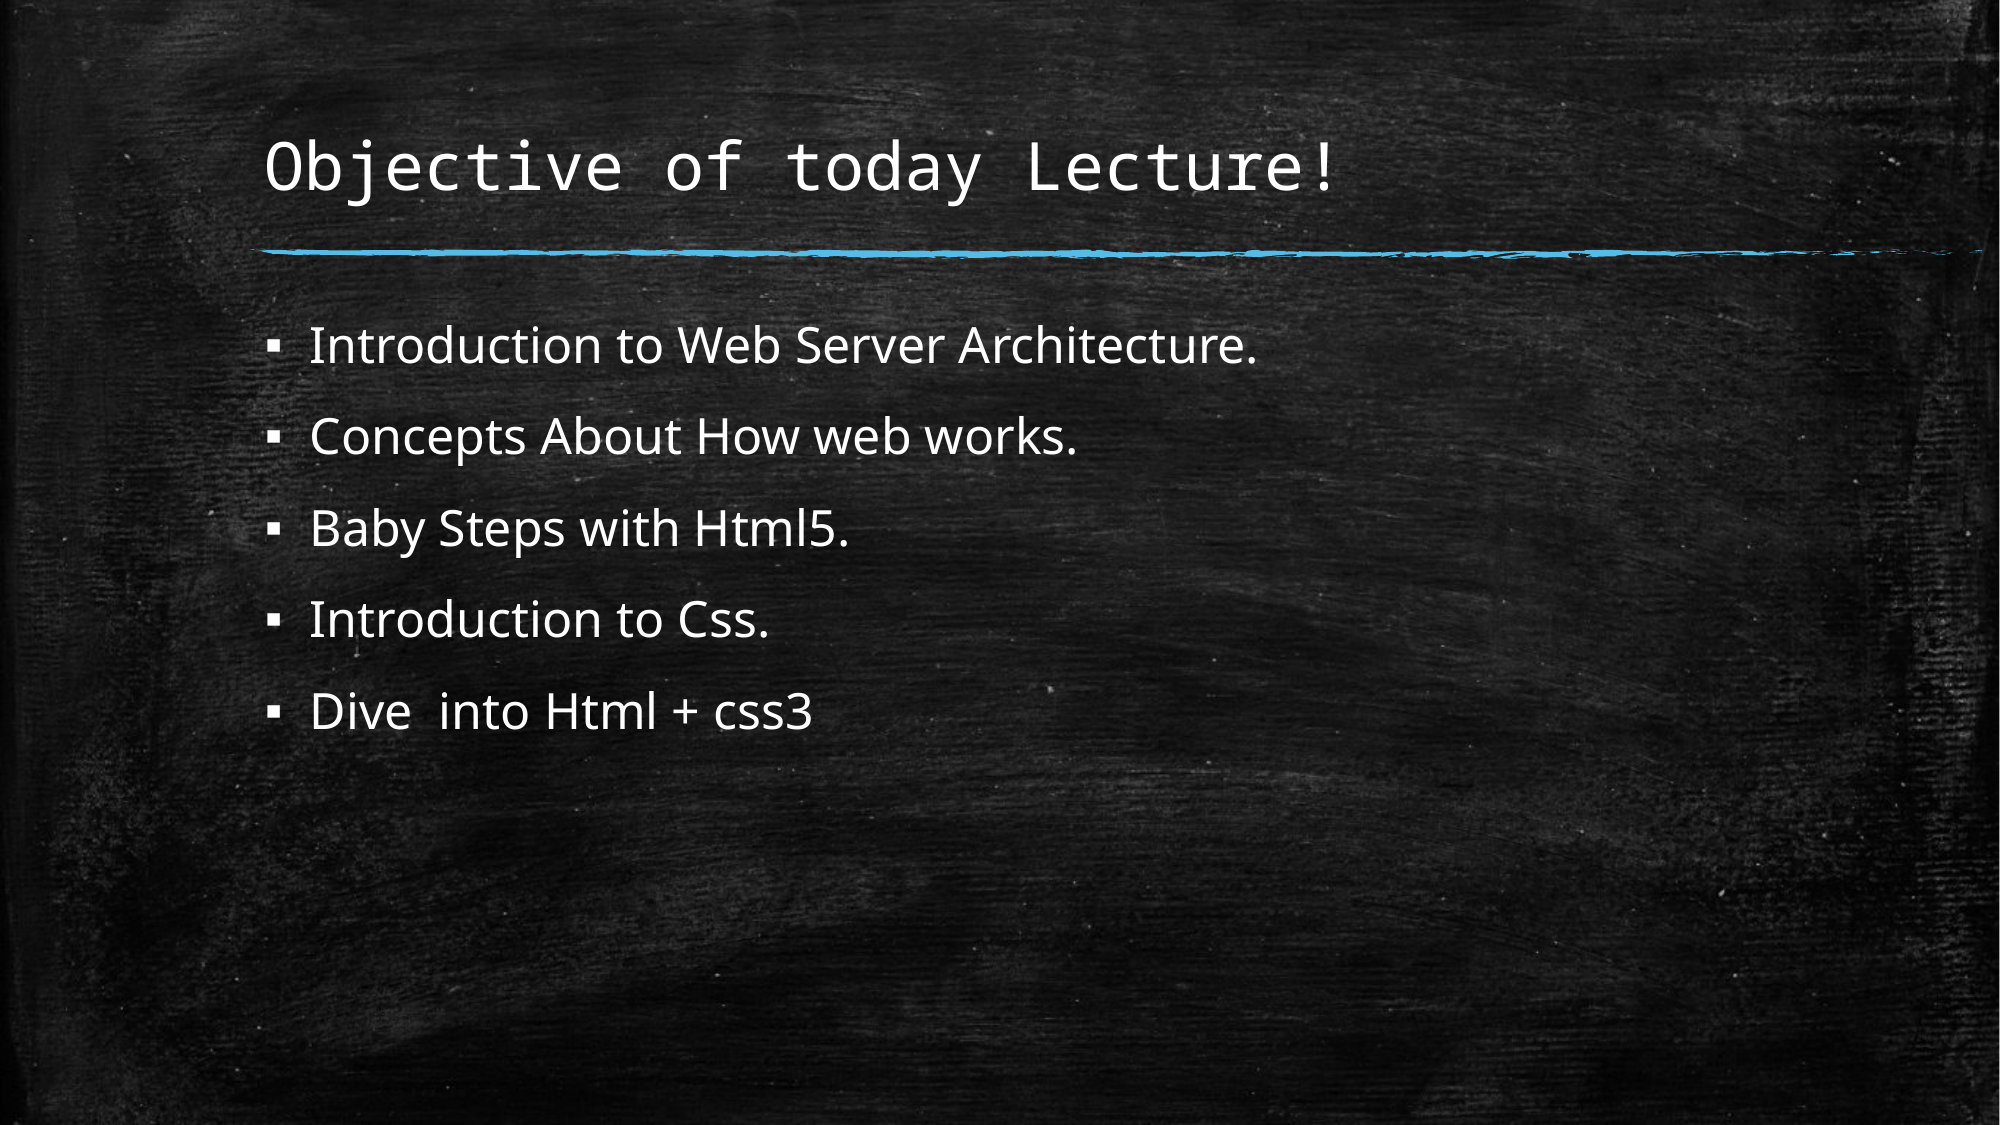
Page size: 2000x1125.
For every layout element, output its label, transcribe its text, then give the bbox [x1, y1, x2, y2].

title Objective of today Lecture! [249, 45, 1750, 213]
list Introduction to Web Server Architecture. Concepts About How web works. Baby Steps with Html5. Introduction to Css. Dive into Html + css3 [249, 312, 1750, 1013]
